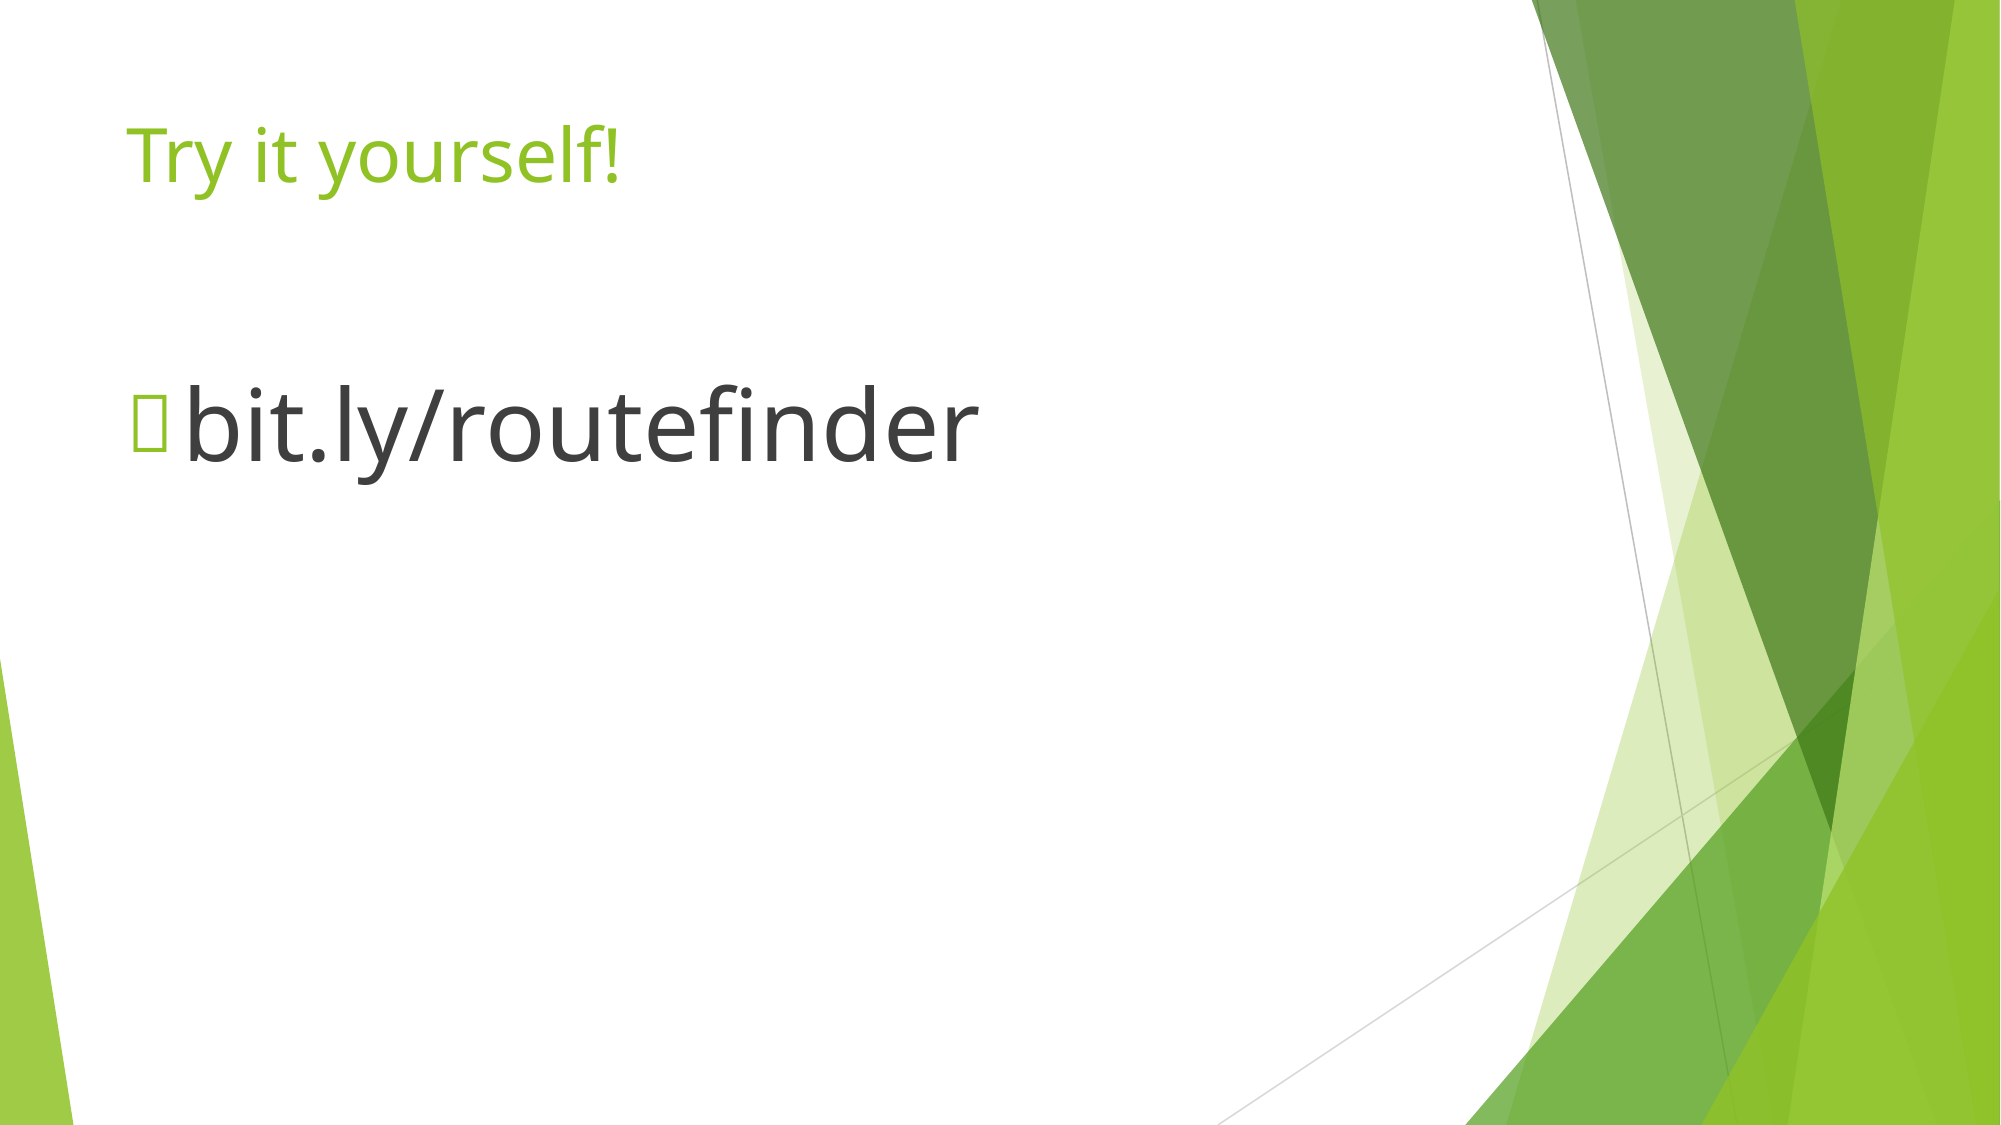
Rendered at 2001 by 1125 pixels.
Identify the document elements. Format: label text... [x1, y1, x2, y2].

title Try it yourself! [111, 99, 1522, 317]
list bit.ly/routefinder [111, 354, 1522, 992]
